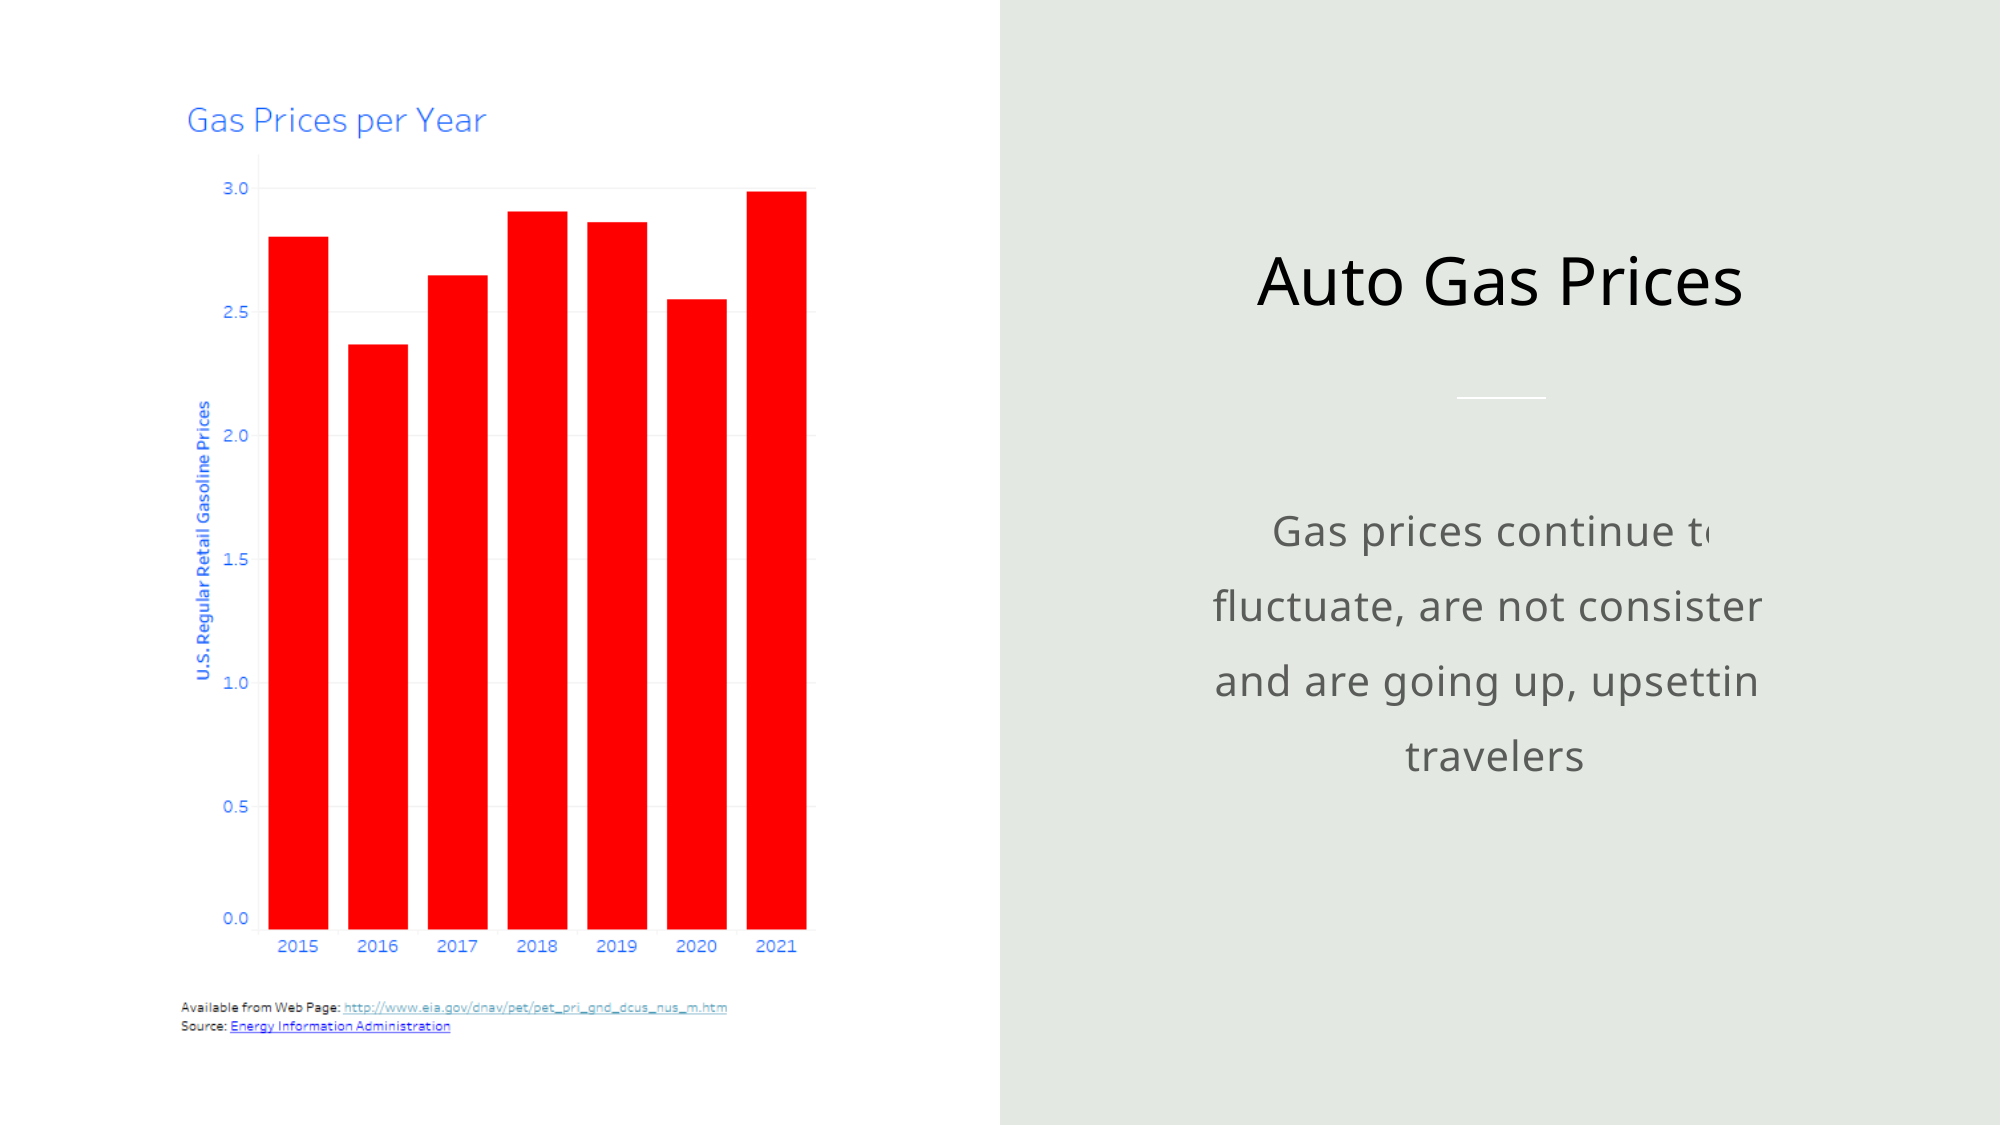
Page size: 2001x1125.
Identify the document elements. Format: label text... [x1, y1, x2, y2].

list Gas prices continue to fluctuate, are not consistent and are going up, upsetting travelers. [1166, 471, 1836, 948]
text_box [1001, 0, 2000, 1125]
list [180, 88, 817, 1037]
text_box [0, 0, 1001, 1125]
title Auto Gas Prices [1166, 87, 1836, 327]
